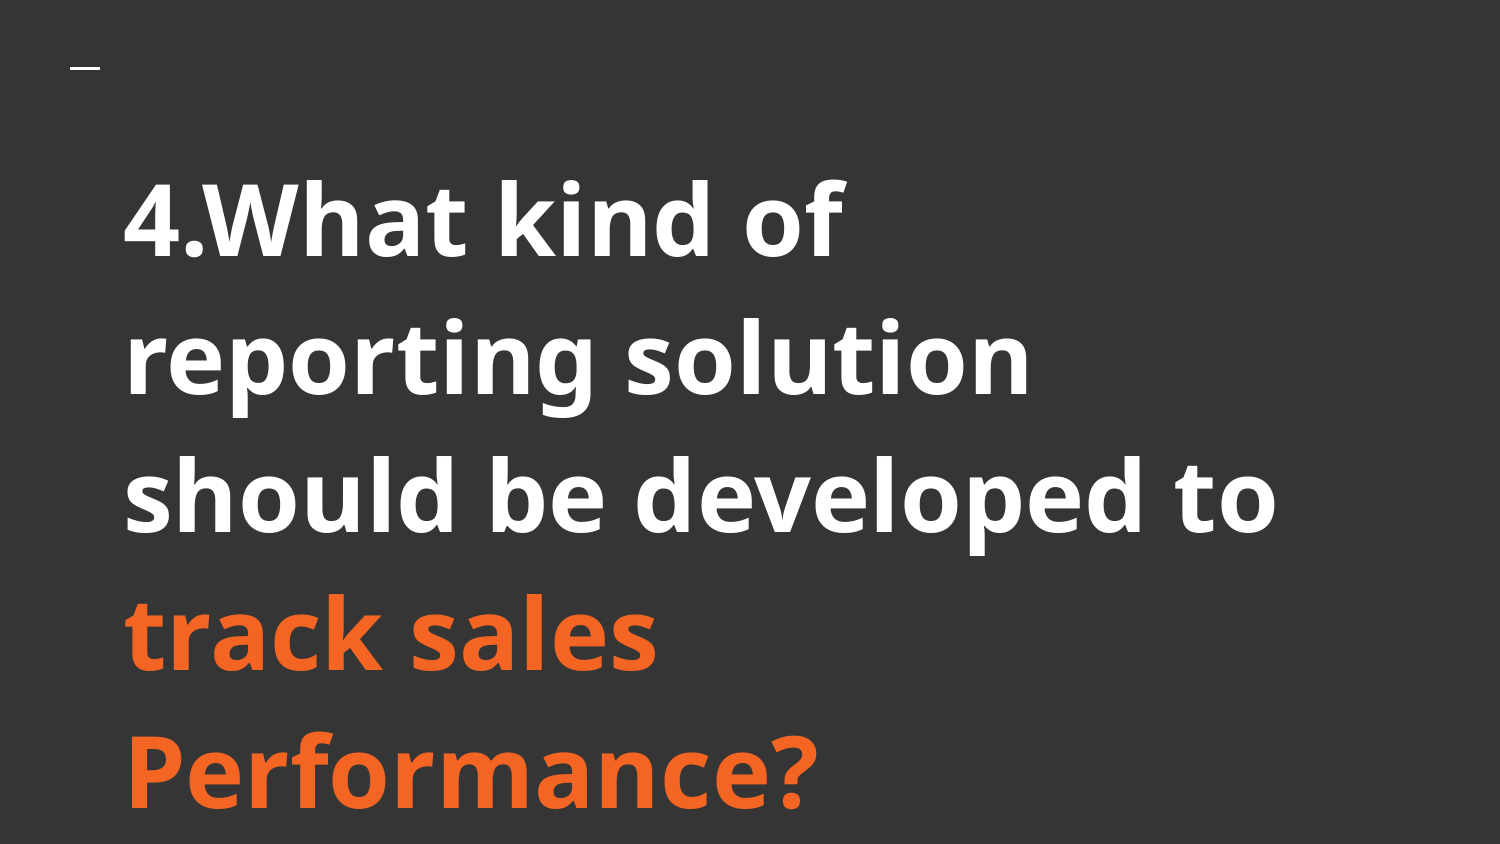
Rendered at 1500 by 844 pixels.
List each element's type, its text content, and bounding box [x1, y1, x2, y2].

text_box 4.What kind of reporting solution should be developed to track sales Performance? [108, 123, 1309, 253]
